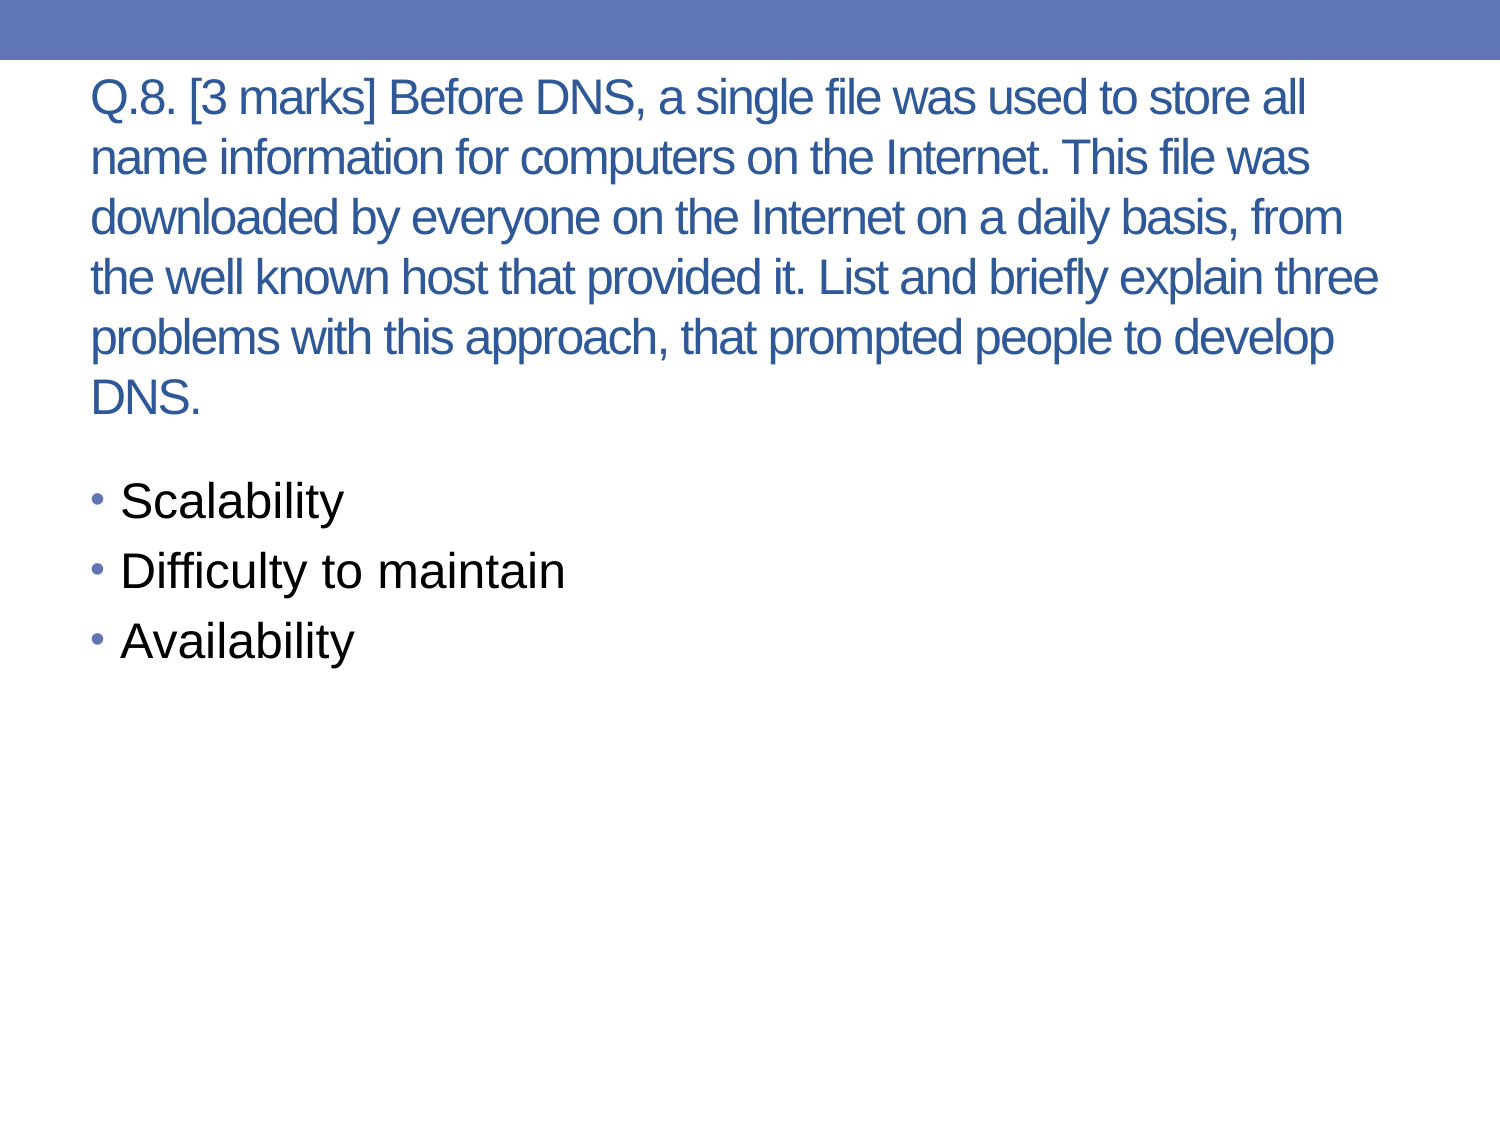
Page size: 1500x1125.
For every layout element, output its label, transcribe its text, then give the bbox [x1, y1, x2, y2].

title Q.8. [3 marks] Before DNS, a single file was used to store all name information for computers on the Internet. This file was downloaded by everyone on the Internet on a daily basis, from the well known host that provided it. List and briefly explain three problems with this approach, that prompted people to develop DNS. [75, 87, 1425, 461]
list Scalability Difficulty to maintain Availability [75, 461, 1425, 1063]
